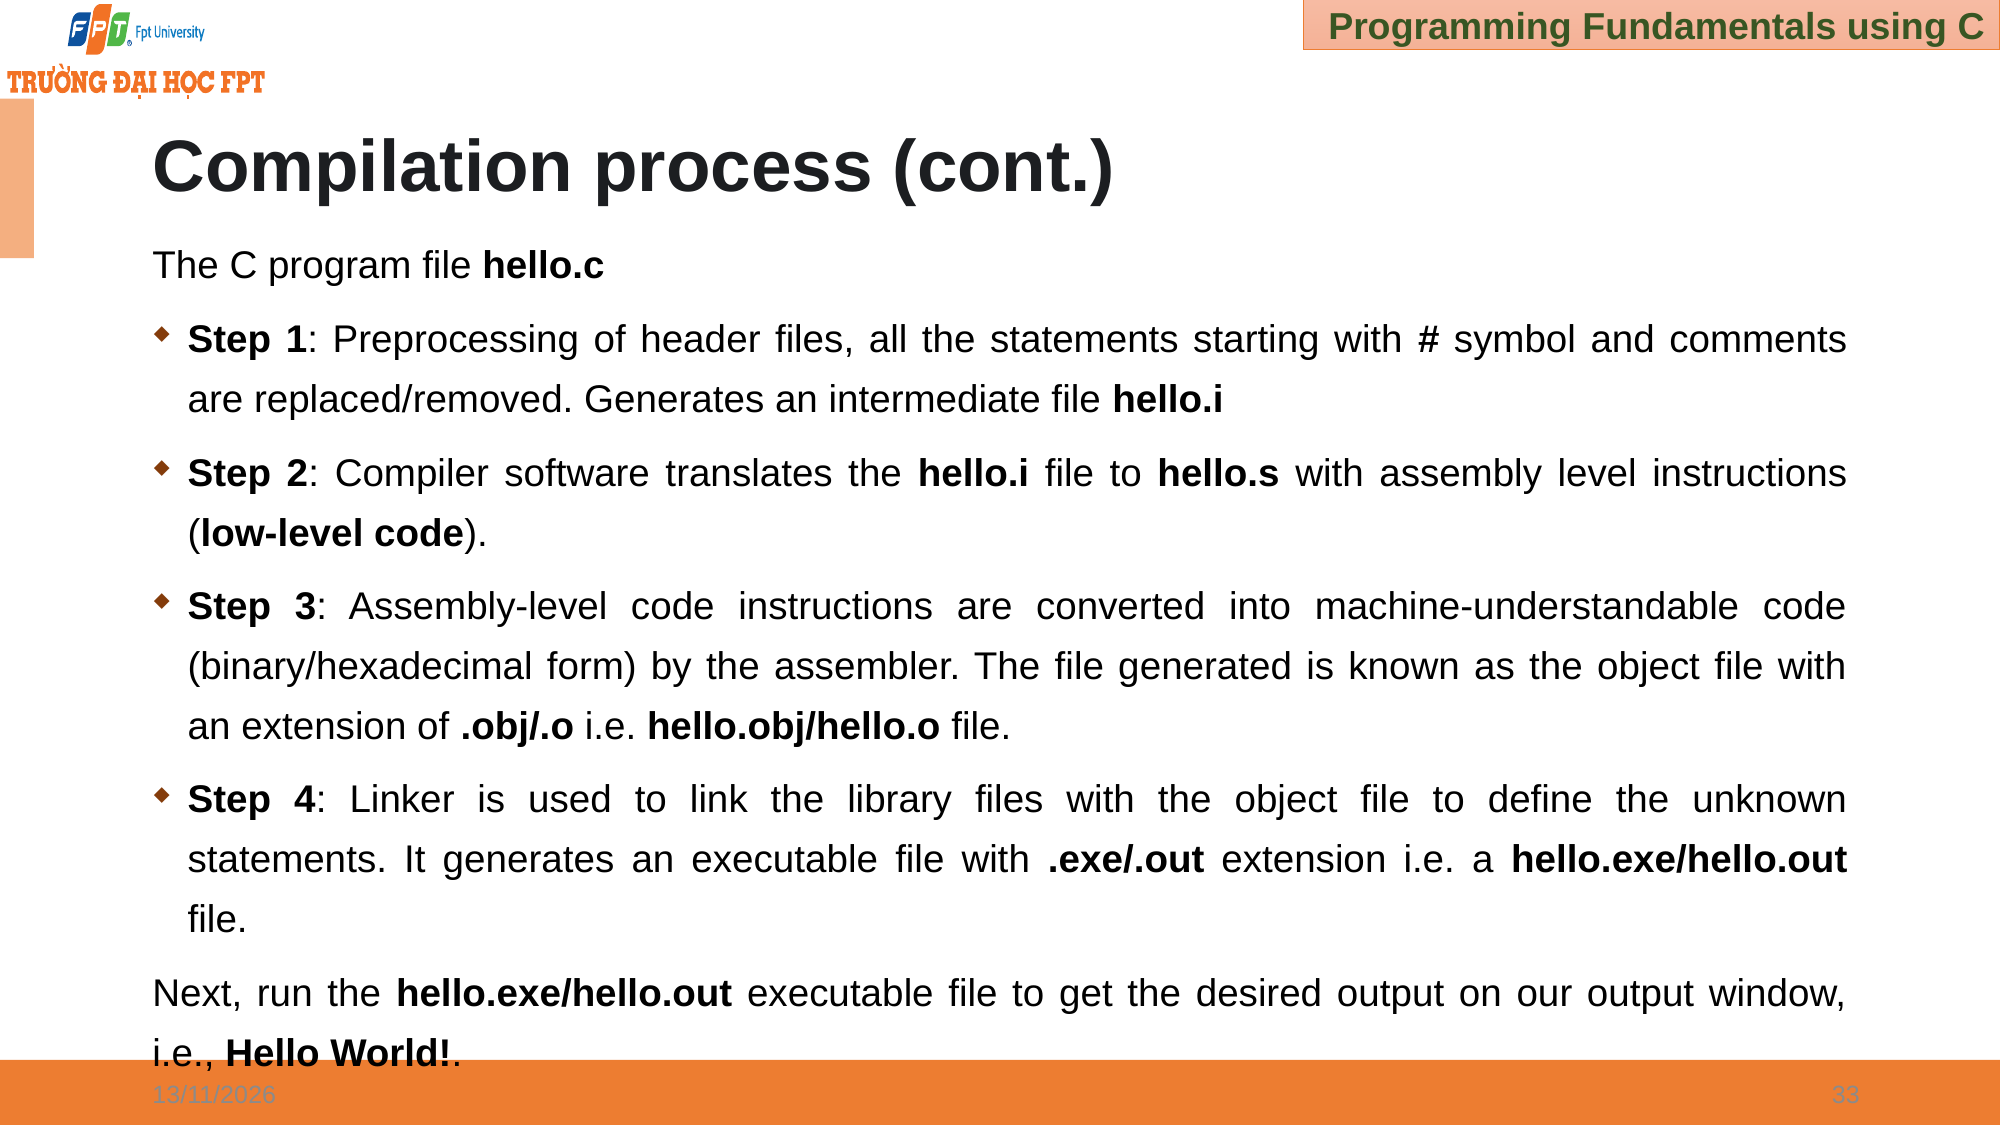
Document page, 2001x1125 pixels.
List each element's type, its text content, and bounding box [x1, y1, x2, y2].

list The C program file hello.c Step 1: Preprocessing of header files, all the statements starting with # symbol and comments are replaced/removed. Generates an intermediate file hello.i Step 2: Compiler software translates the hello.i file to hello.s with assembly level instructions (low-level code). Step 3: Assembly-level code instructions are converted into machine-understandable code (binary/hexadecimal form) by the assembler. The file generated is known as the object file with an extension of .obj/.o i.e. hello.obj/hello.o file. Step 4: Linker is used to link the library files with the object file to define the unknown statements. It generates an executable file with .exe/.out extension i.e. a hello.exe/hello.out file. Next, run the hello.exe/hello.out executable file to get the desired output on our output window, i.e., Hello World!. [137, 219, 1863, 1089]
slide_number 33 [1424, 1063, 1875, 1123]
title Compilation process (cont.) [137, 120, 1863, 215]
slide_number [137, 1063, 588, 1123]
